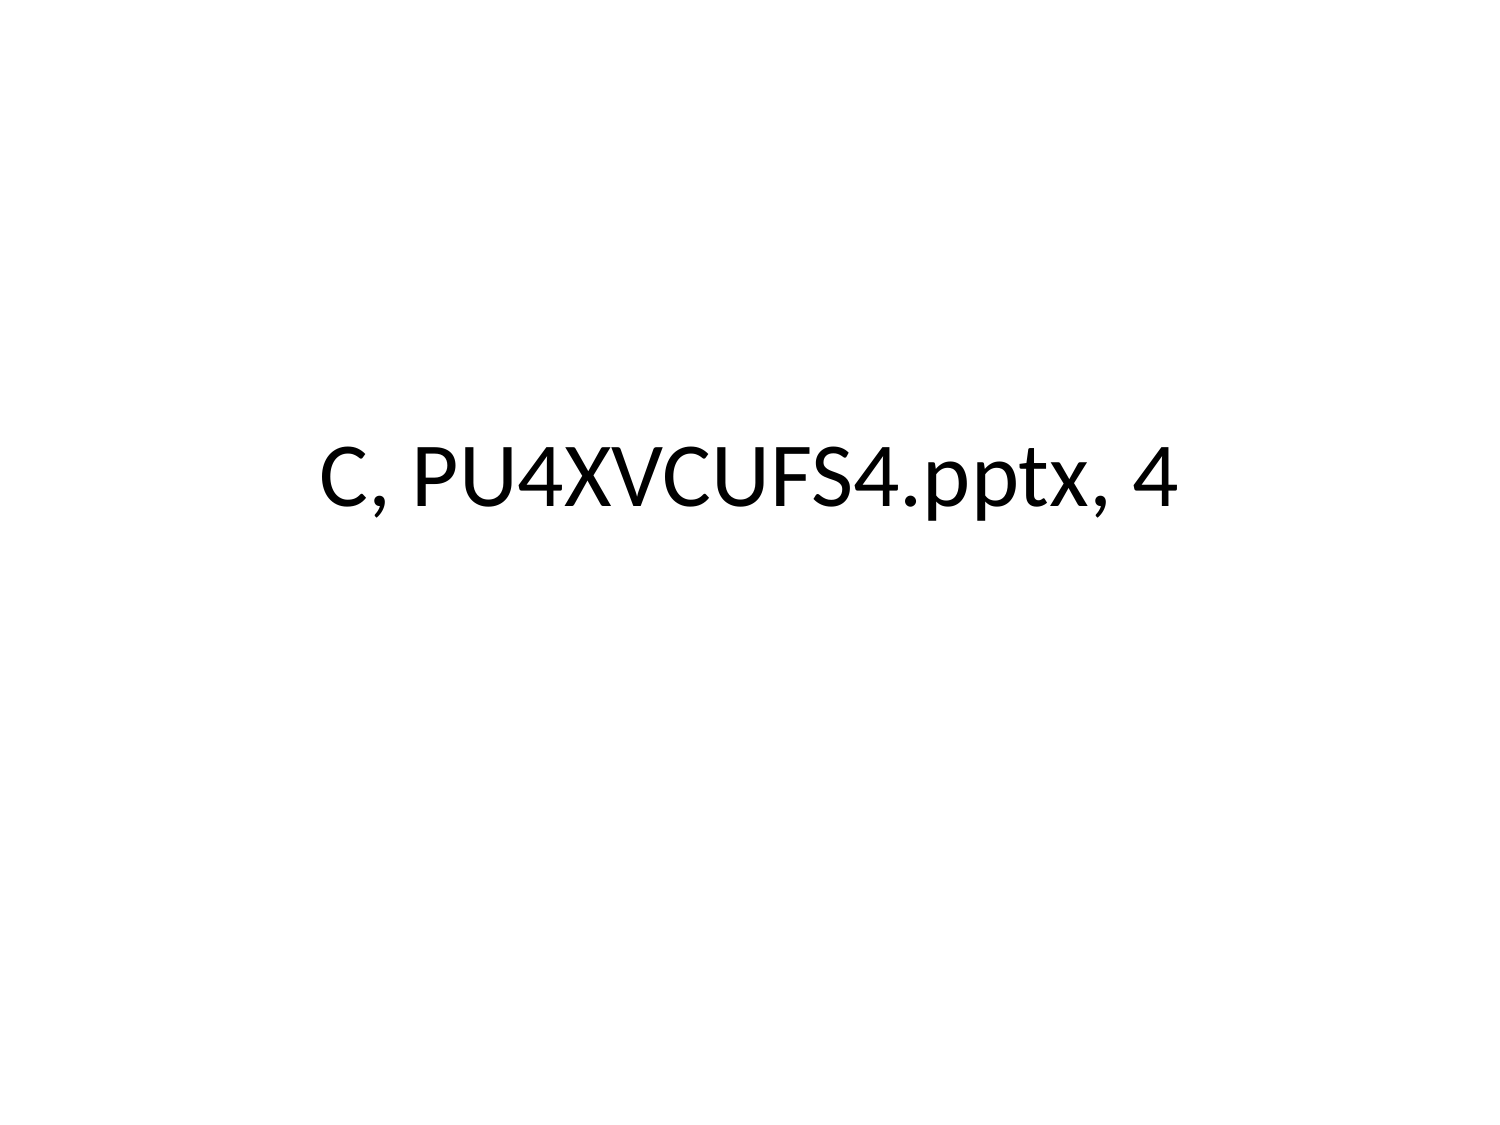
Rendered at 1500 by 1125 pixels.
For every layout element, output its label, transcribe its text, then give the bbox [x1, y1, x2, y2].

title C, PU4XVCUFS4.pptx, 4 [112, 349, 1388, 591]
